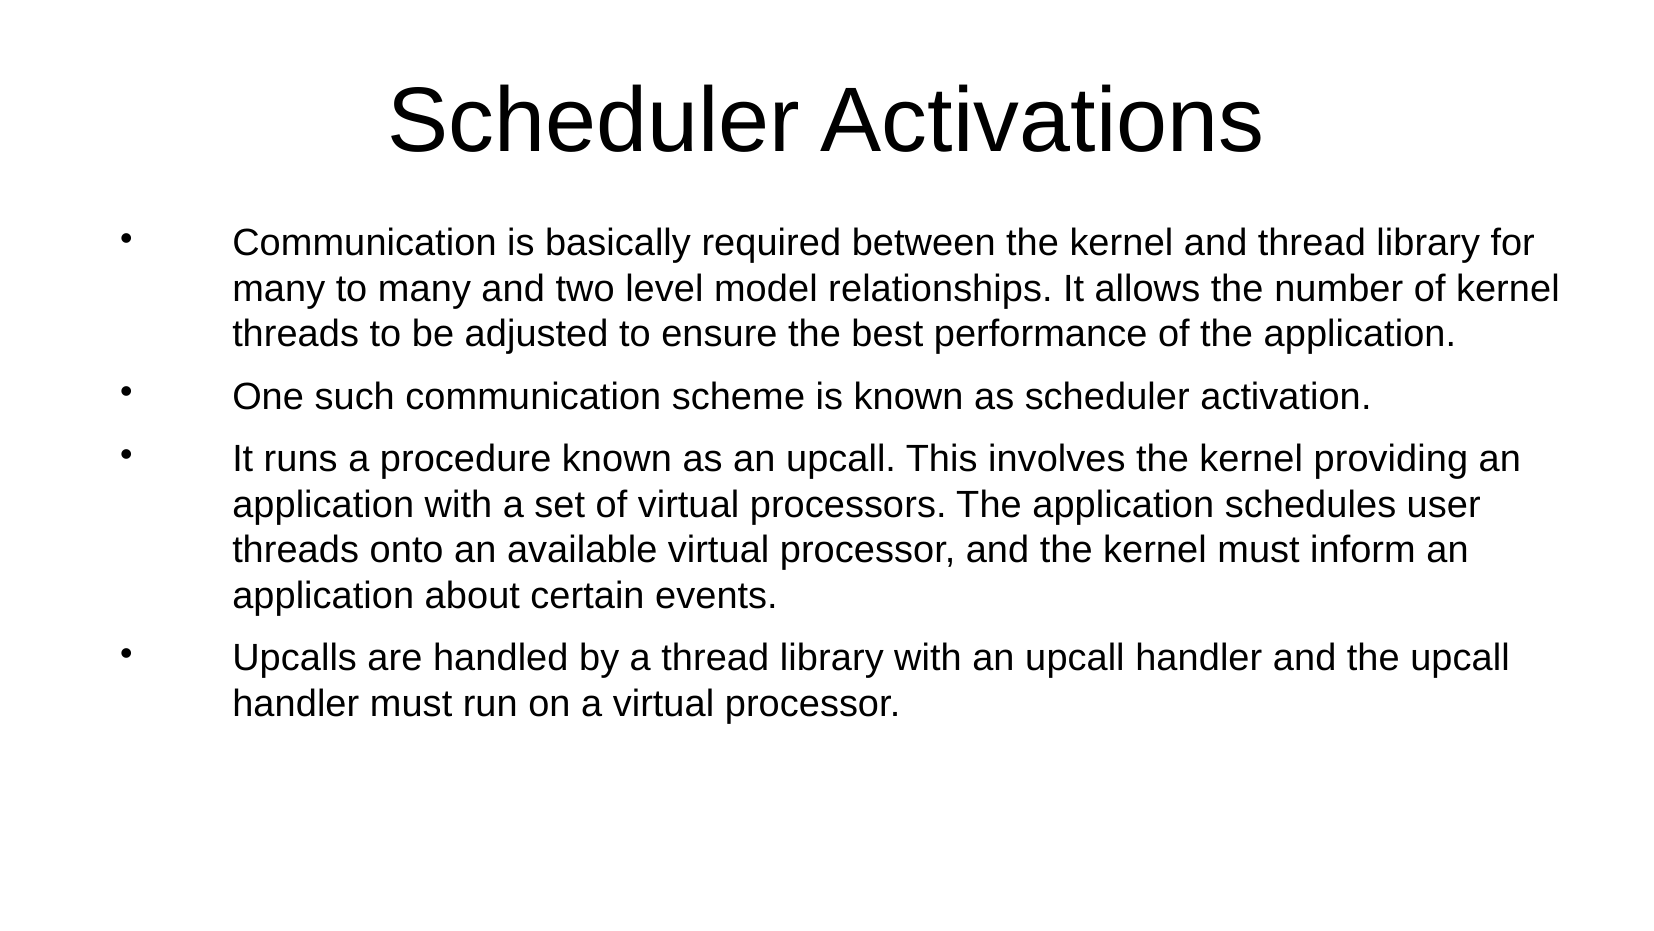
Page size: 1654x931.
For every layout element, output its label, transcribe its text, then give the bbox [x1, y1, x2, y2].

text_box Scheduler Activations [82, 37, 1571, 193]
text_box Communication is basically required between the kernel and thread library for many to many and two level model relationships. It allows the number of kernel threads to be adjusted to ensure the best performance of the application. One such communication scheme is known as scheduler activation. It runs a procedure known as an upcall. This involves the kernel providing an application with a set of virtual processors. The application schedules user threads onto an available virtual processor, and the kernel must inform an application about certain events. Upcalls are handled by a thread library with an upcall handler and the upcall handler must run on a virtual processor. [82, 217, 1571, 757]
